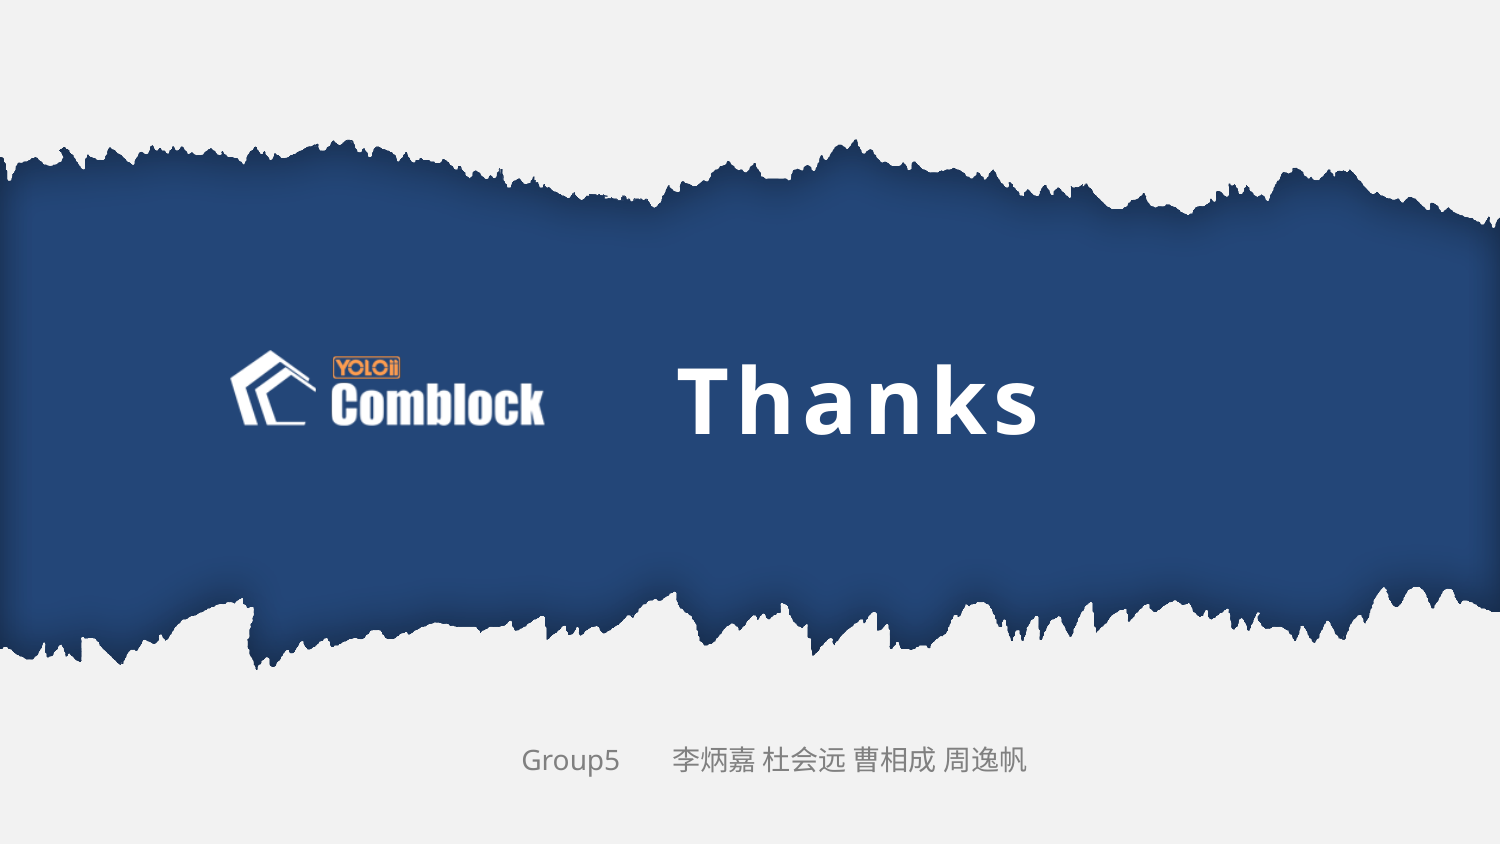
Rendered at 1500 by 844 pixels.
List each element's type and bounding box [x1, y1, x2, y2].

text_box [407, 728, 1055, 789]
picture [0, 102, 1500, 694]
